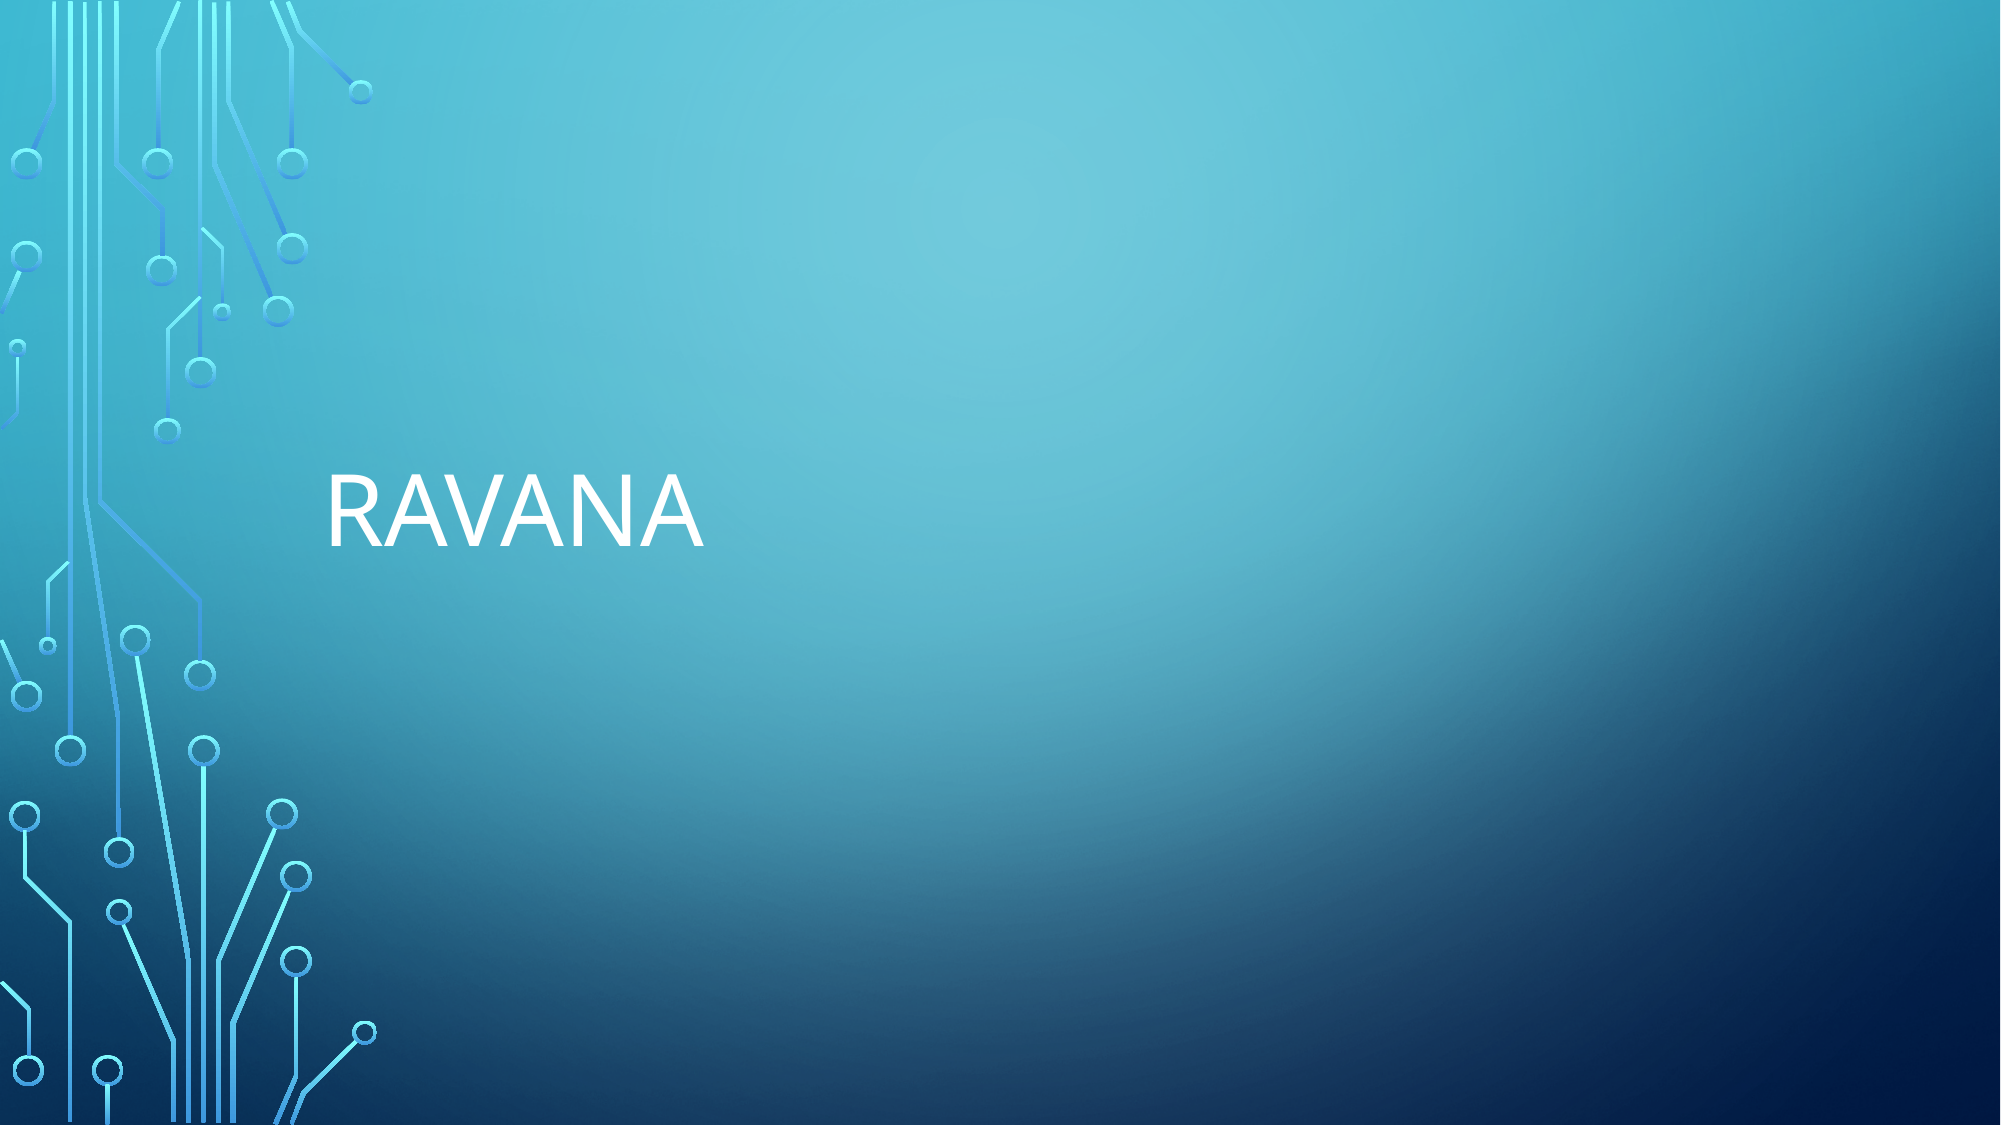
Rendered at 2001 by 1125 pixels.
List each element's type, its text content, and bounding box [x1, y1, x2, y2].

title Ravana [307, 184, 1750, 576]
